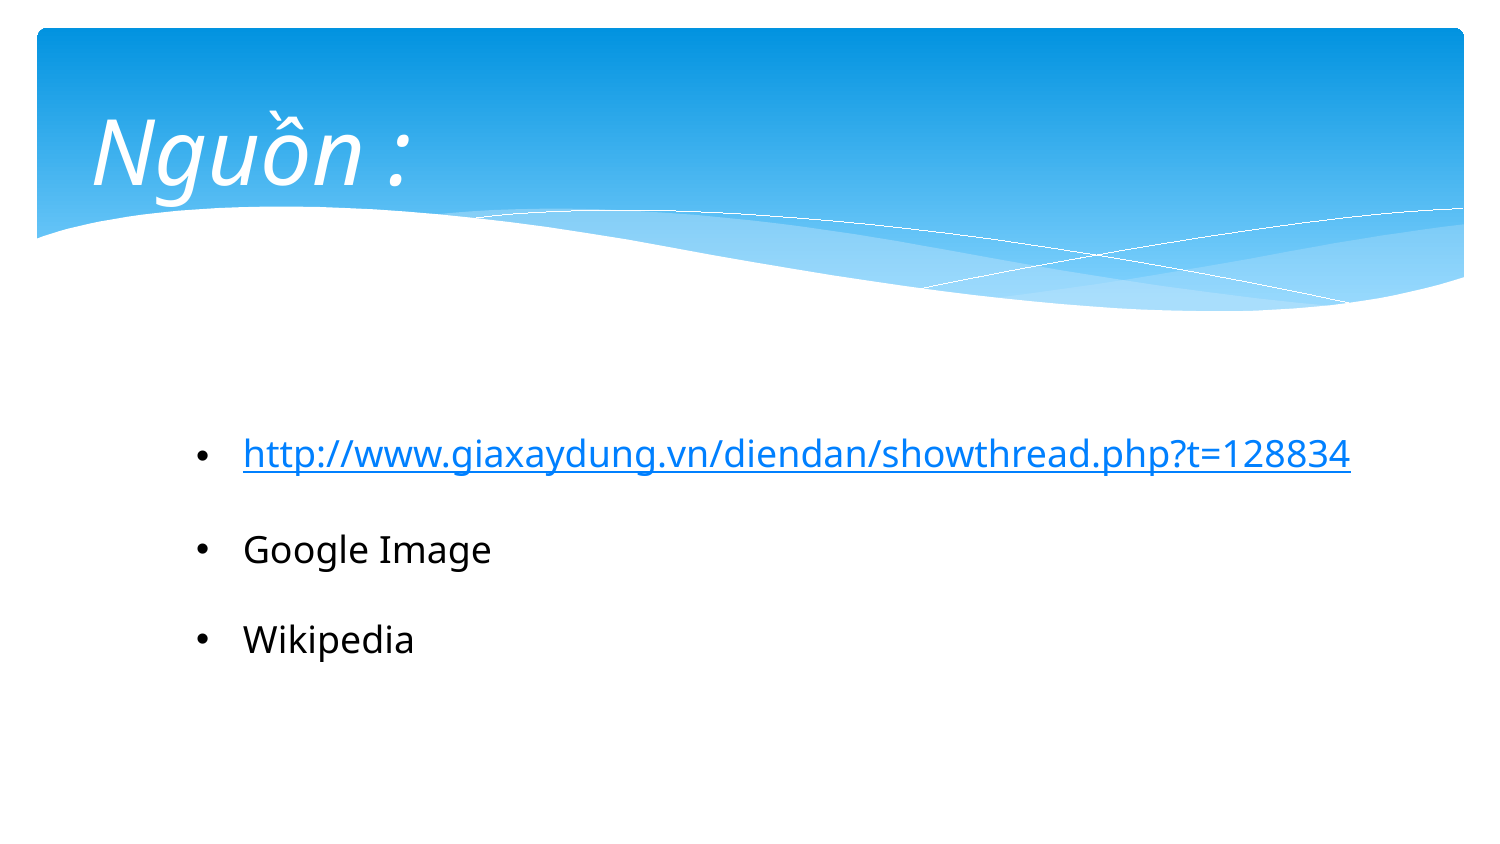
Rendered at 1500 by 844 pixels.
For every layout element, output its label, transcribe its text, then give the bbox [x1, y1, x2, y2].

text_box http://www.giaxaydung.vn/diendan/showthread.php?t=128834 Google Image Wikipedia [181, 422, 1407, 669]
title Nguồn : [75, 71, 1425, 226]
